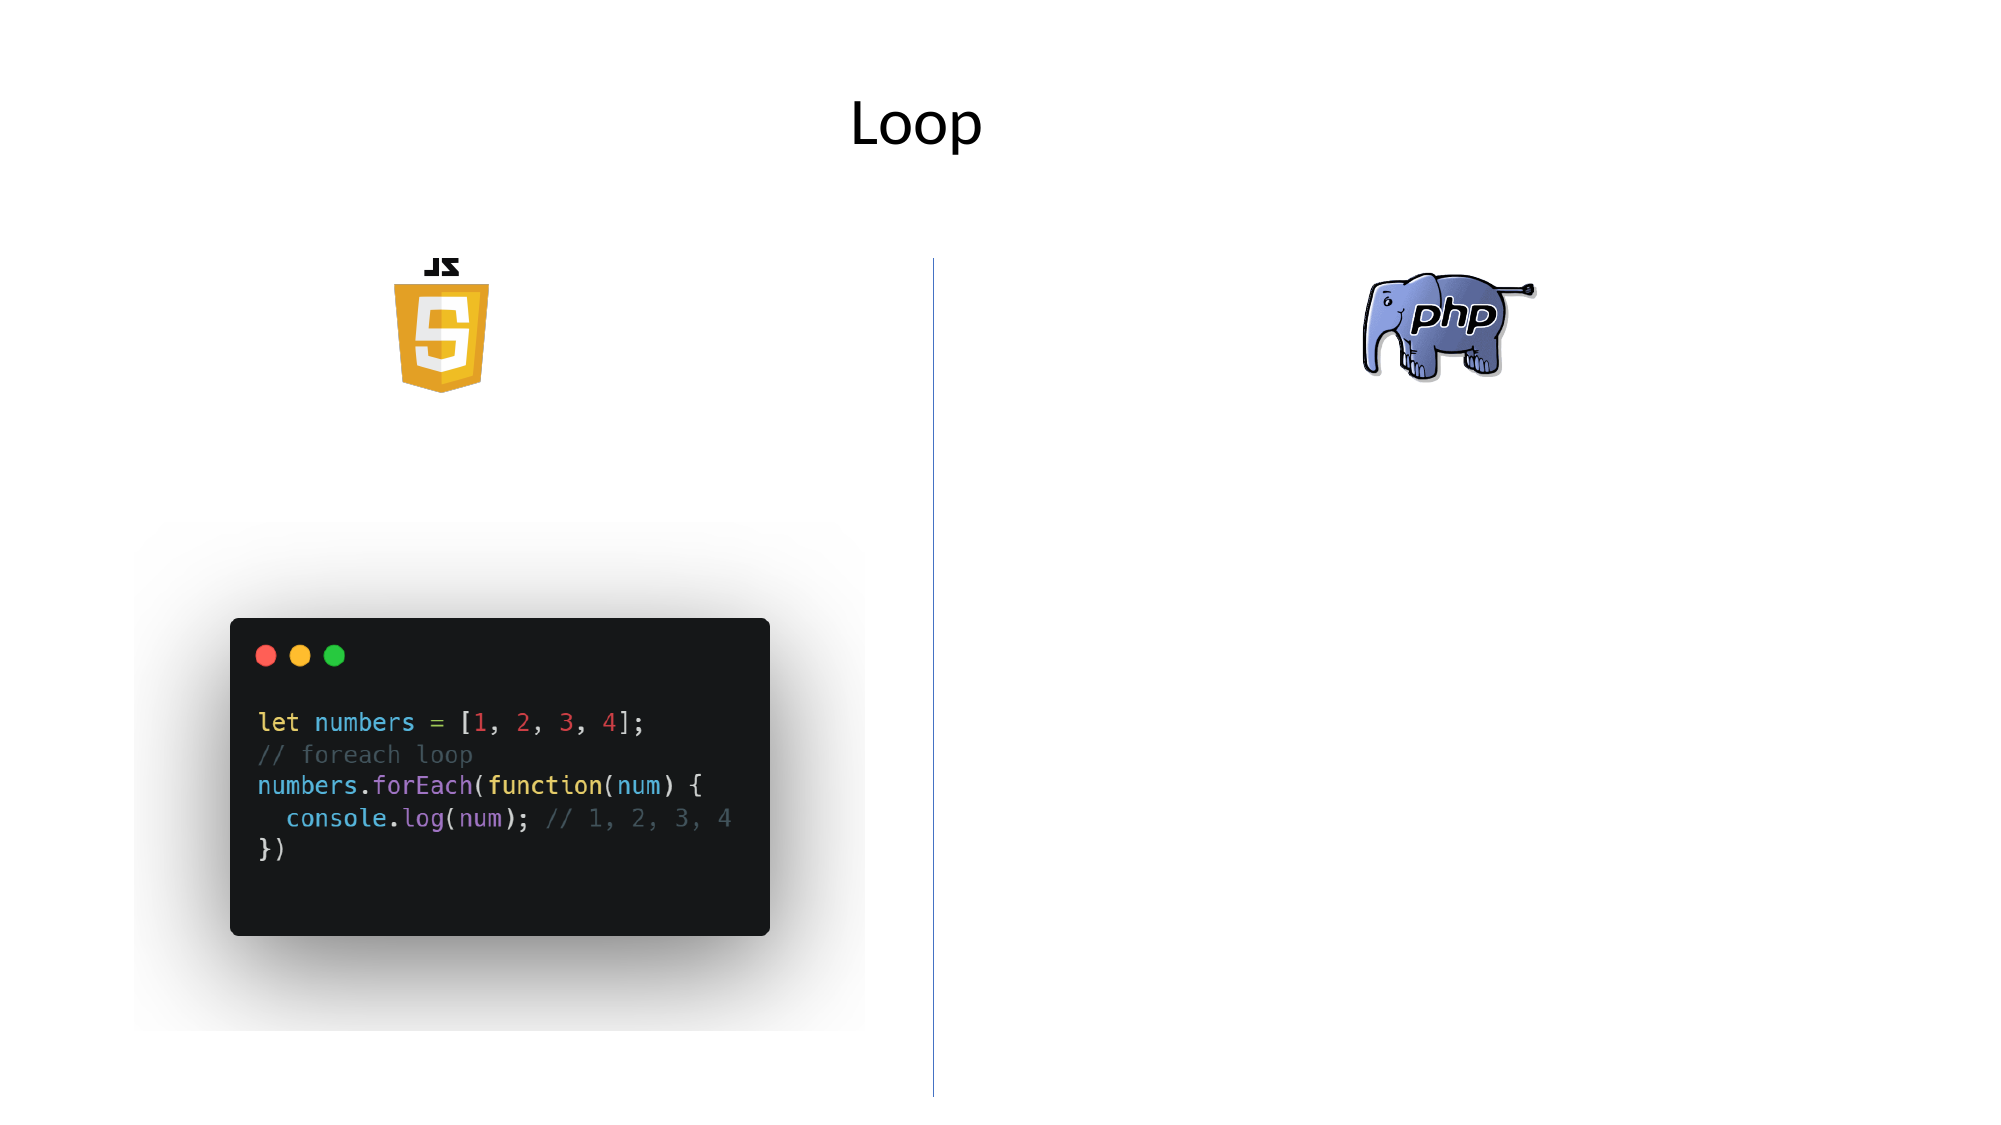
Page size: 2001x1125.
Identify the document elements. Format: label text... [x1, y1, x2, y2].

picture [393, 258, 490, 393]
picture [1356, 265, 1541, 386]
picture [134, 522, 865, 1031]
text_box Loop [835, 70, 999, 166]
